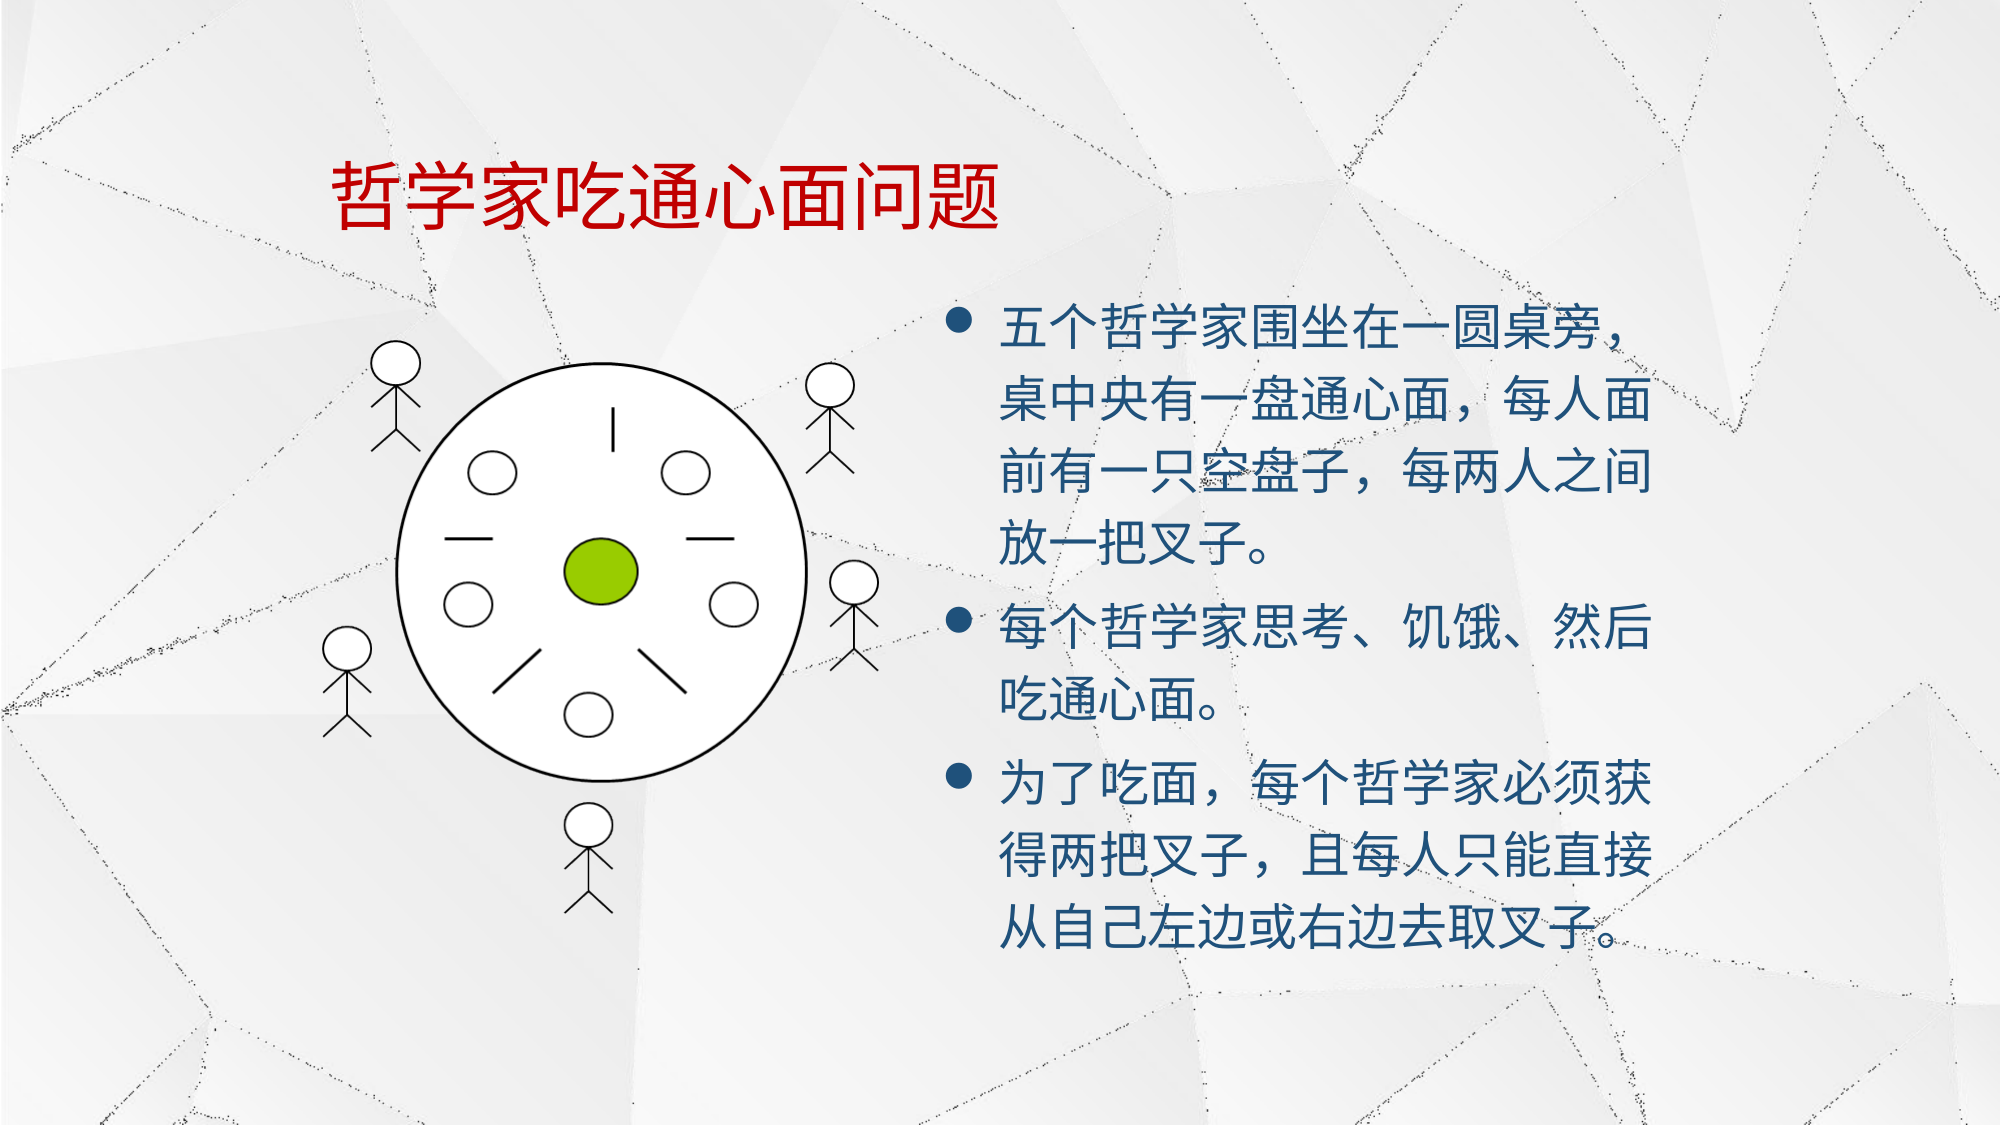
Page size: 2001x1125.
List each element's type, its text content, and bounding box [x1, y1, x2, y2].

title 哲学家吃通心面问题 [326, 147, 1006, 338]
text_box 五个哲学家围坐在一圆桌旁，桌中央有一盘通心面，每人面前有一只空盘子，每两人之间放一把叉子。 每个哲学家思考、饥饿、然后吃通心面。 为了吃面，每个哲学家必须获得两把叉子，且每人只能直接从自己左边或右边去取叉子。 [939, 281, 1654, 956]
picture [0, 0, 2000, 1125]
